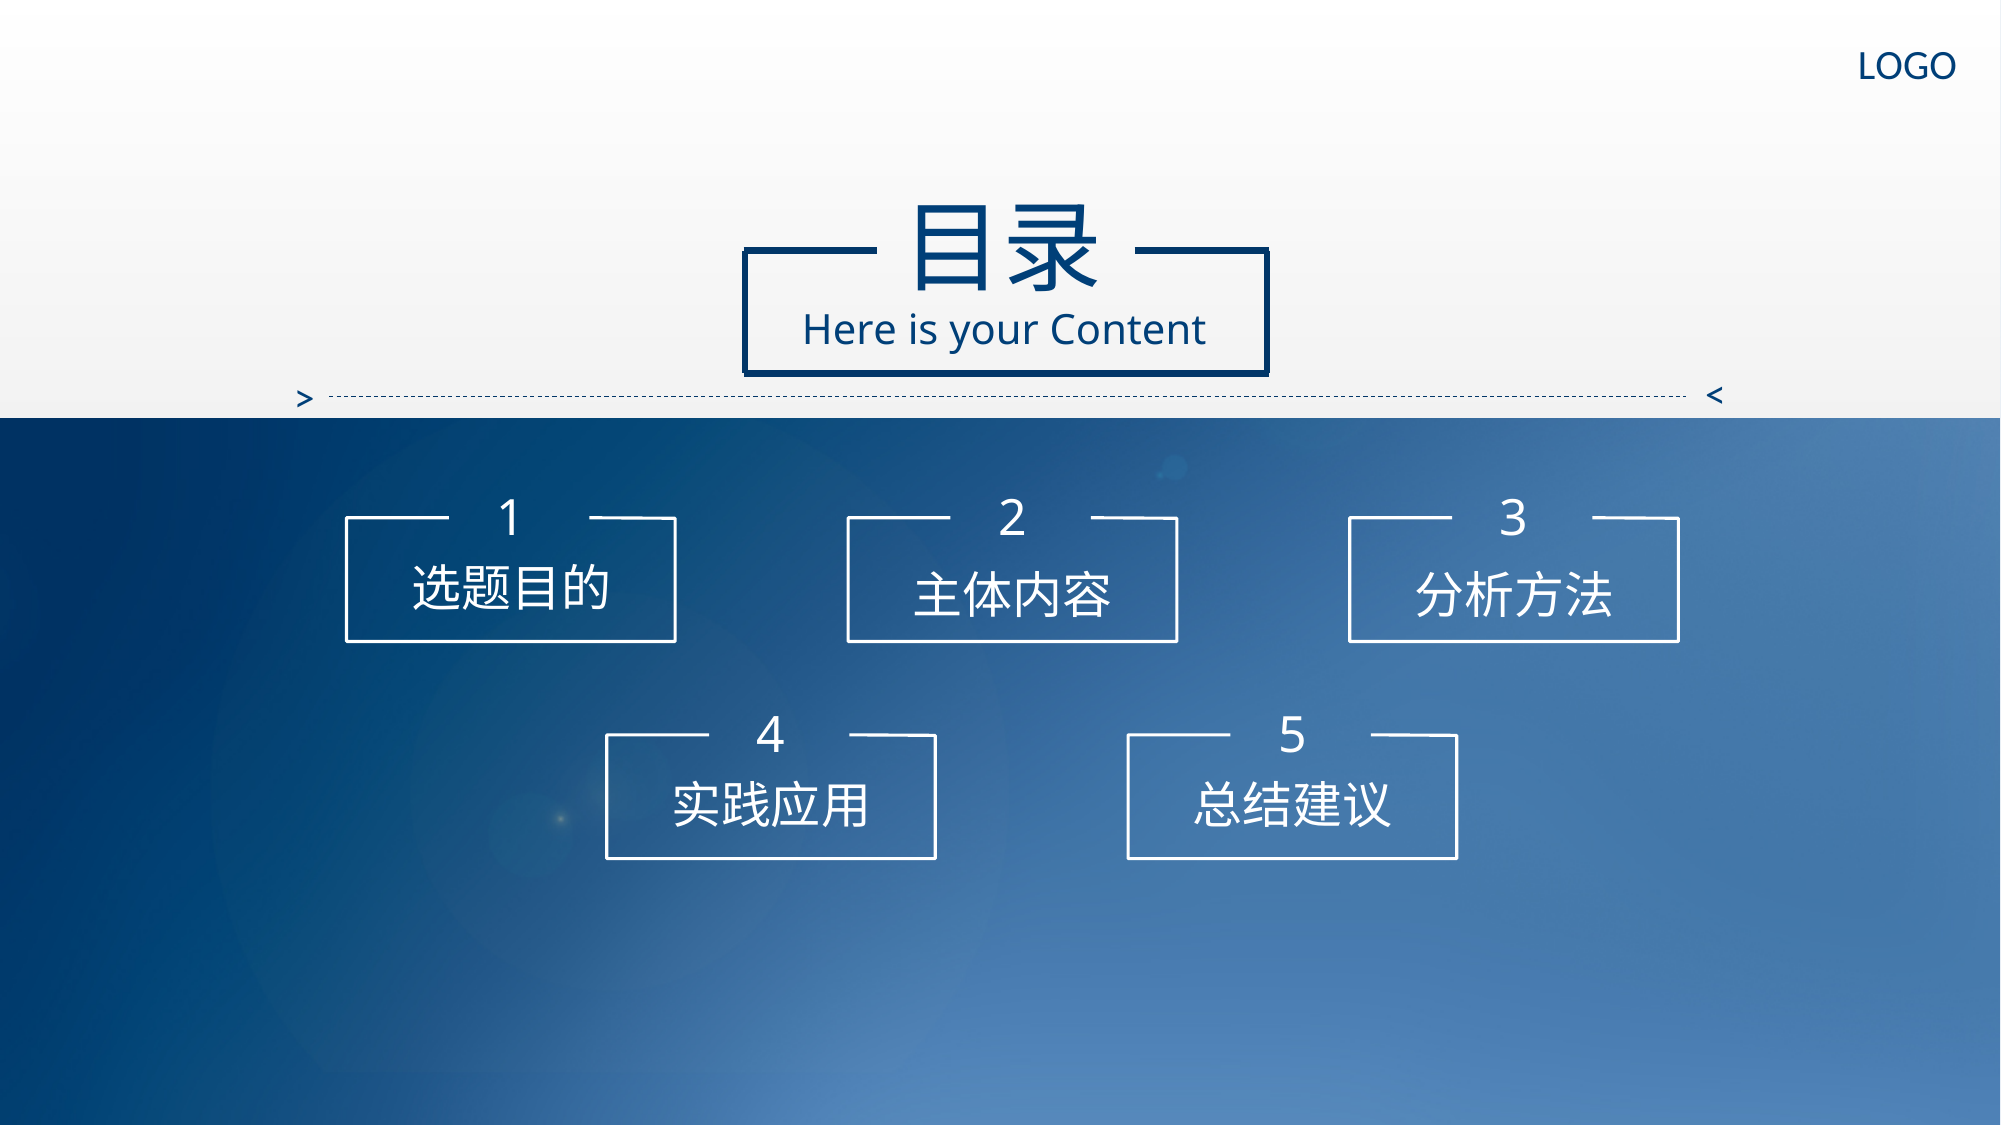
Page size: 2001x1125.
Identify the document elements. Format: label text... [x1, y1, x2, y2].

text_box > [1657, 366, 1741, 432]
text_box [606, 734, 936, 859]
text_box [1128, 734, 1457, 859]
text_box 5 [1238, 695, 1347, 765]
text_box 总结建议 [1139, 765, 1446, 841]
text_box 4 [717, 695, 825, 765]
text_box 分析方法 [1360, 555, 1668, 631]
text_box [0, 0, 2000, 418]
text_box 1 [457, 477, 565, 548]
text_box [1349, 517, 1679, 642]
picture [0, 418, 2000, 1125]
text_box 目录 [849, 175, 1156, 295]
text_box [346, 517, 676, 642]
text_box [848, 517, 1177, 642]
text_box Here is your Content [745, 295, 1263, 361]
text_box LOGO [1815, 29, 2000, 96]
text_box > [279, 363, 362, 429]
text_box 实践应用 [617, 765, 925, 841]
text_box 主体内容 [859, 555, 1166, 631]
text_box 3 [1460, 477, 1568, 554]
text_box 选题目的 [357, 548, 664, 624]
text_box 2 [958, 477, 1067, 554]
